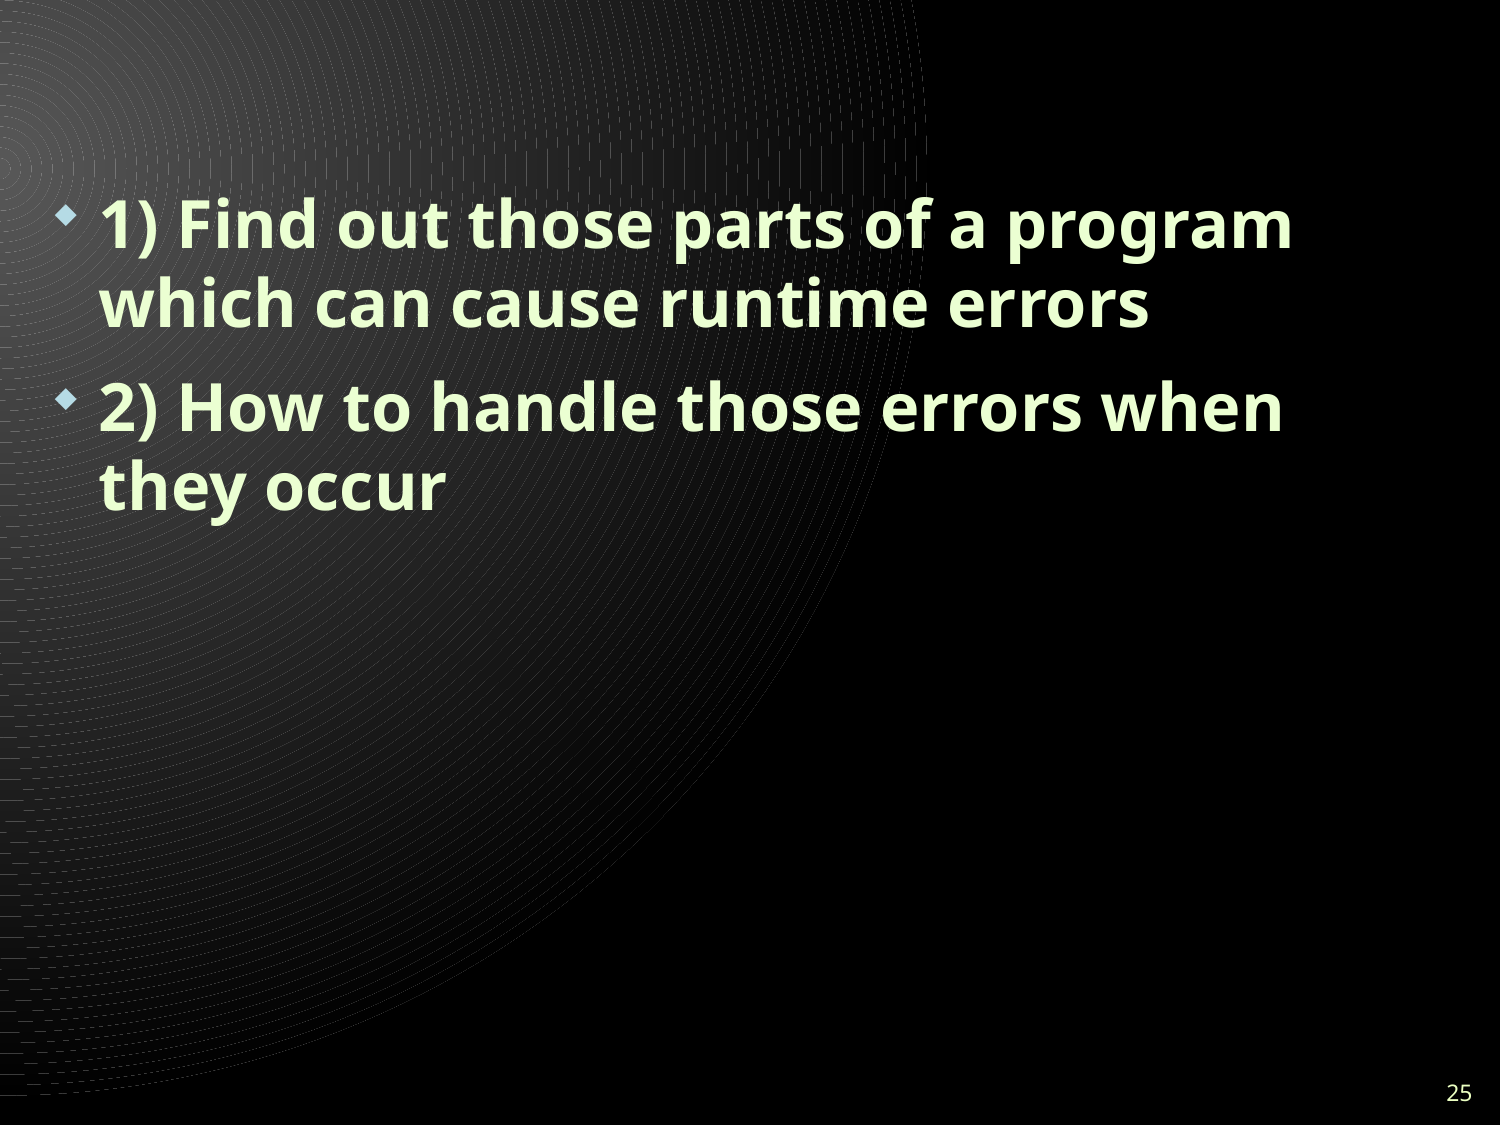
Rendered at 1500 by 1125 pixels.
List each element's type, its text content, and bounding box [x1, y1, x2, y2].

list 1) Find out those parts of a program which can cause runtime errors 2) How to handle those errors when they occur [37, 174, 1463, 1100]
slide_number 25 [1412, 1074, 1488, 1113]
